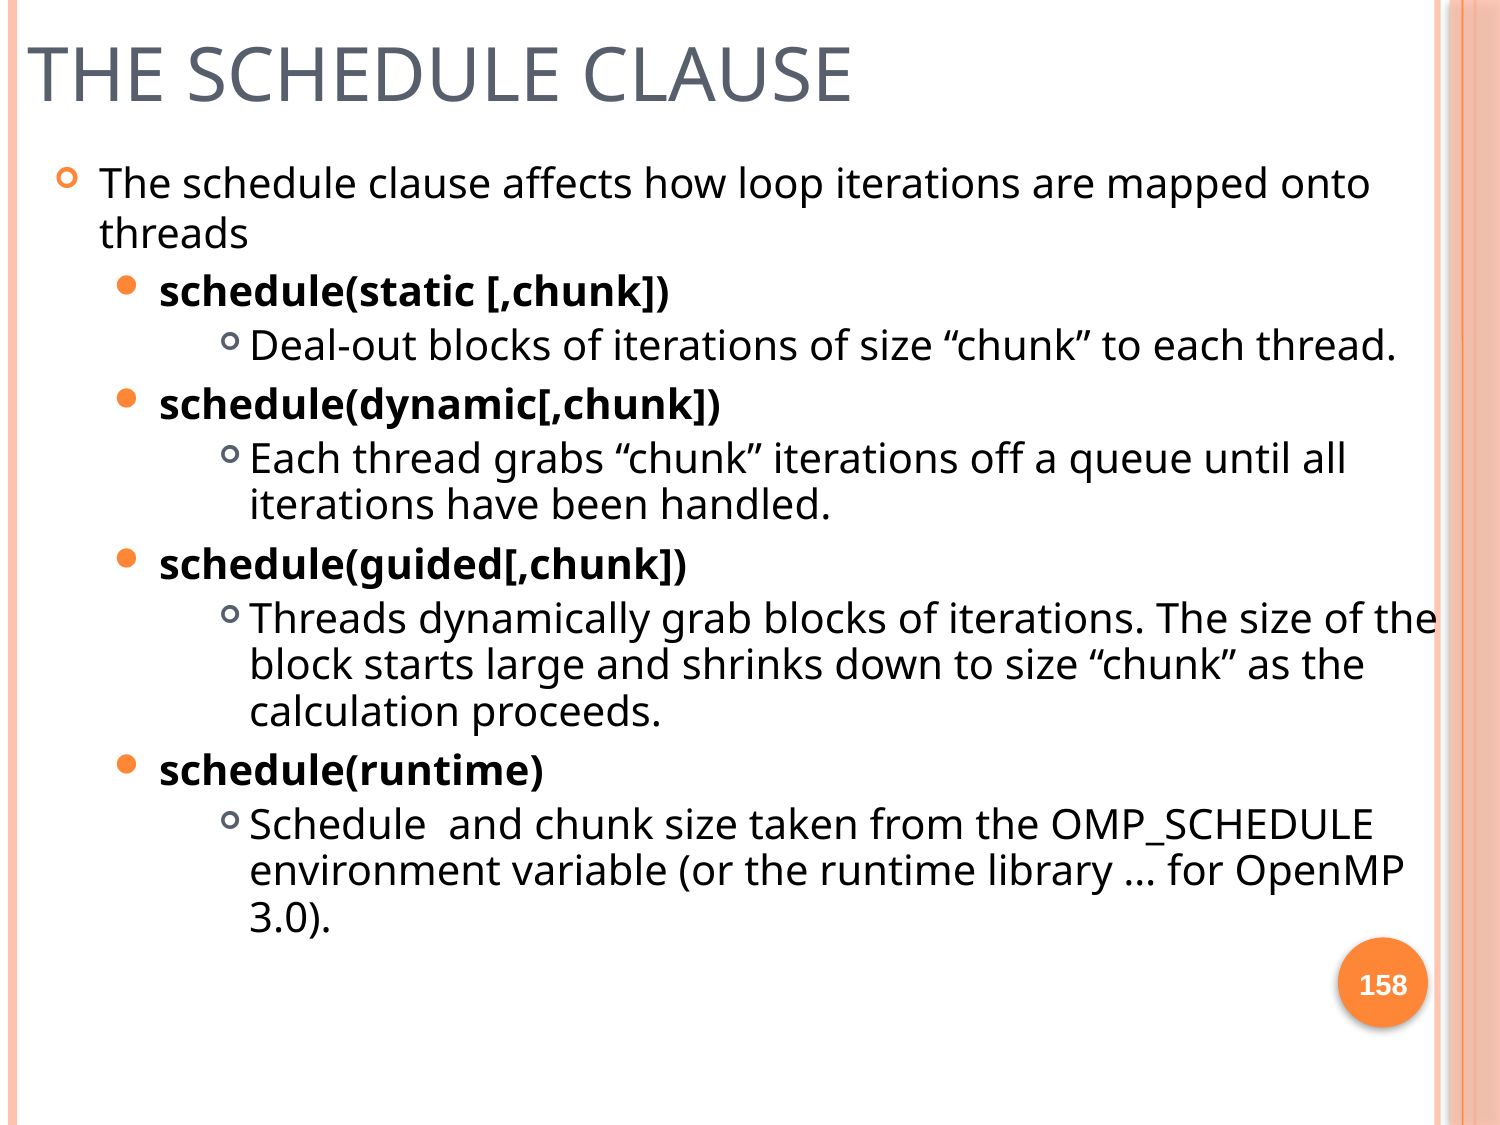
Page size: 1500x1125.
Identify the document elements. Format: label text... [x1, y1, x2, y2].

title The schedule clause [12, 0, 1338, 125]
slide_number 158 [1149, 1074, 1500, 1125]
slide_number 158 [1333, 940, 1434, 1027]
list The schedule clause affects how loop iterations are mapped onto threads schedule(static [,chunk]) Deal-out blocks of iterations of size “chunk” to each thread. schedule(dynamic[,chunk]) Each thread grabs “chunk” iterations off a queue until all iterations have been handled. schedule(guided[,chunk]) Threads dynamically grab blocks of iterations. The size of the block starts large and shrinks down to size “chunk” as the calculation proceeds. schedule(runtime) Schedule and chunk size taken from the OMP_SCHEDULE environment variable (or the runtime library … for OpenMP 3.0). [39, 148, 1500, 1044]
